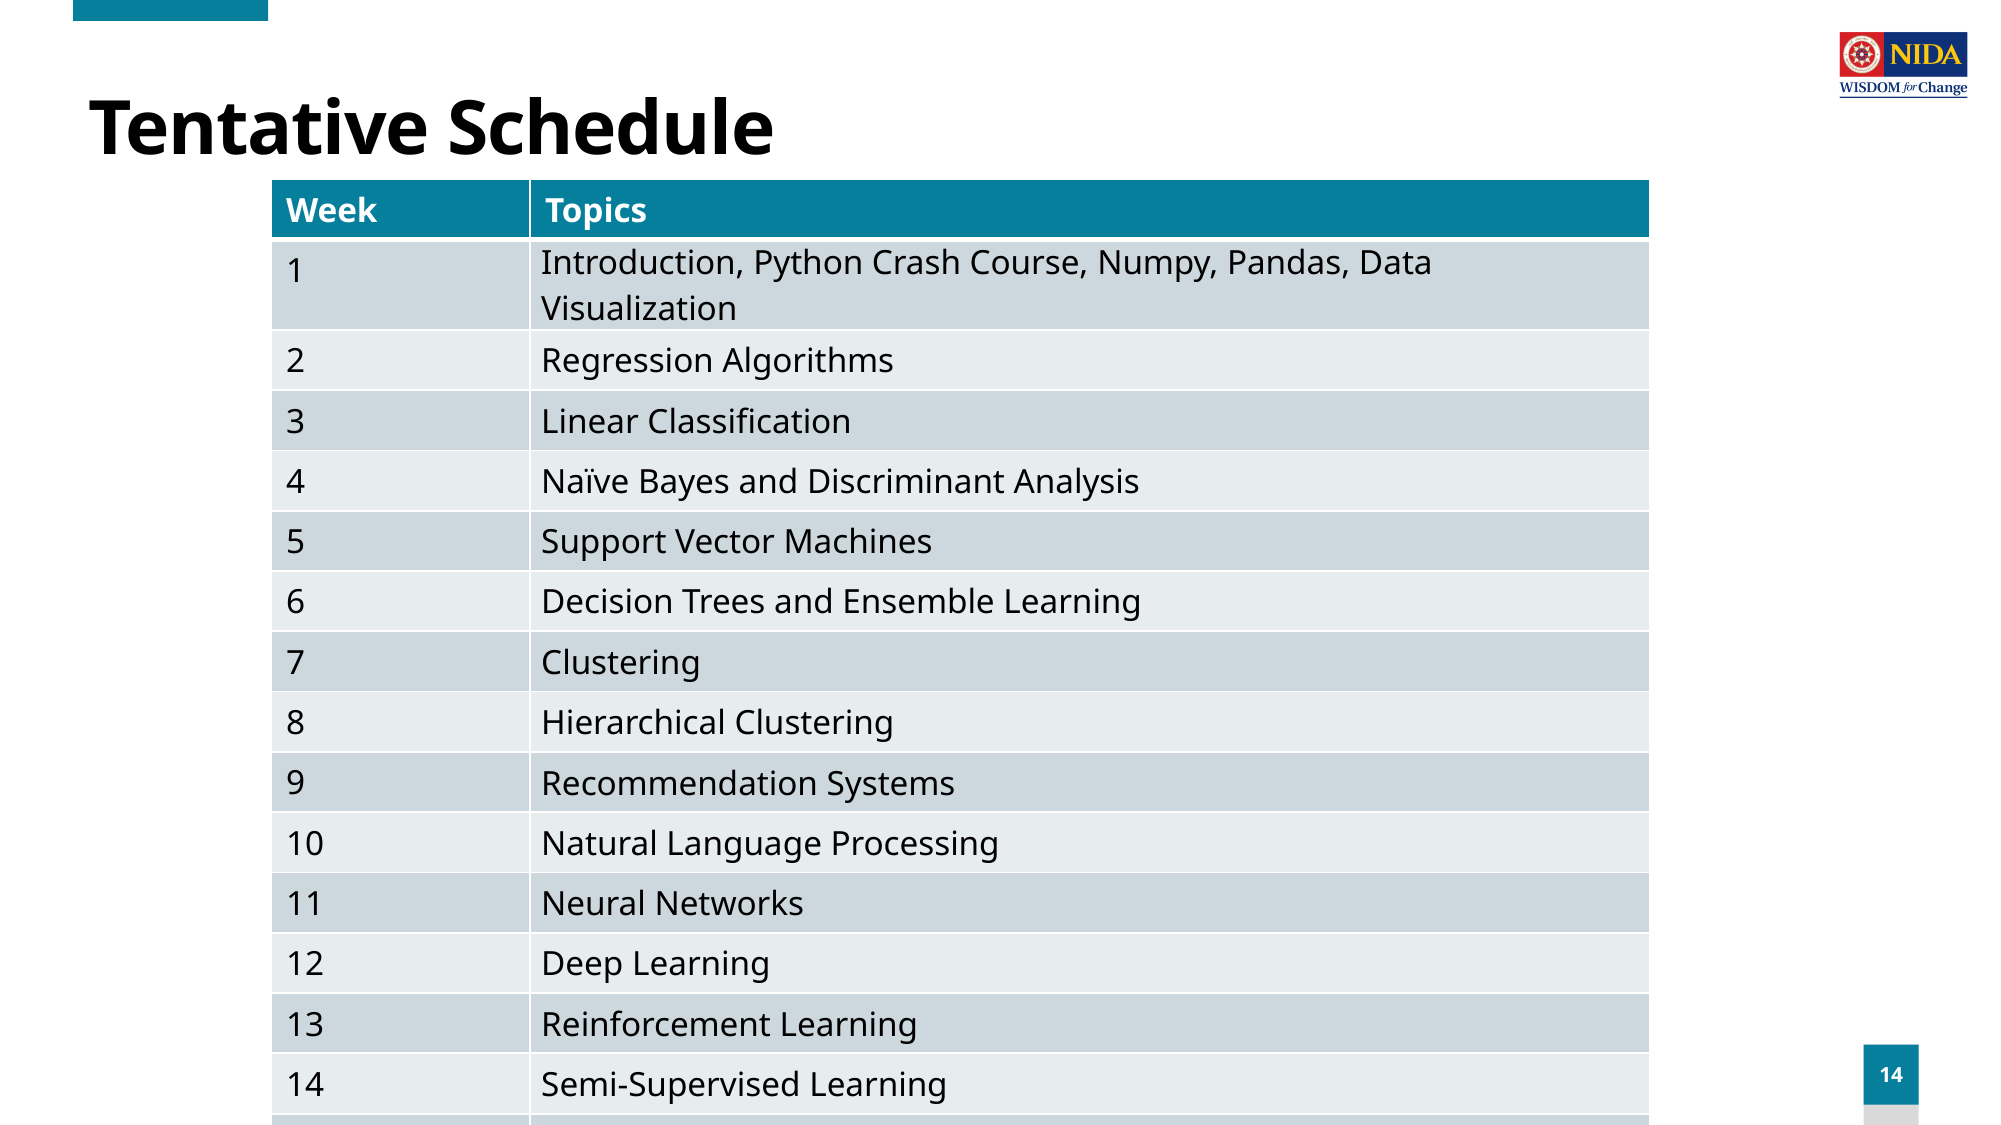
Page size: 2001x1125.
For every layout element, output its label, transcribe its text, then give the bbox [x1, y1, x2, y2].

table_cell Reinforcement Learning [531, 994, 1649, 1052]
table_cell 1 [272, 242, 529, 329]
table_cell Hierarchical Clustering [531, 692, 1649, 751]
table_cell 7 [272, 632, 529, 691]
table_cell 11 [272, 873, 529, 932]
table_cell 5 [272, 512, 529, 570]
title Tentative Schedule [73, 82, 1907, 179]
table_cell Deep Learning [531, 934, 1649, 992]
table_header Topics [531, 180, 1649, 237]
table_cell 4 [272, 451, 529, 510]
table_cell 9 [272, 753, 529, 811]
table_cell Regression Algorithms [531, 331, 1649, 389]
table_cell Introduction, Python Crash Course, Numpy, Pandas, Data Visualization [531, 242, 1649, 329]
table_cell Natural Language Processing [531, 813, 1649, 872]
table_cell 8 [272, 692, 529, 751]
table_cell Linear Classification [531, 391, 1649, 450]
table_cell Recommendation Systems [531, 753, 1649, 811]
picture [1838, 30, 1969, 100]
table_cell 12 [272, 934, 529, 992]
table_cell Support Vector Machines [531, 512, 1649, 570]
table_header Week [272, 180, 529, 237]
table_cell 10 [272, 813, 529, 872]
table_cell Naïve Bayes and Discriminant Analysis [531, 451, 1649, 510]
table_cell 6 [272, 572, 529, 630]
table_cell Neural Networks [531, 873, 1649, 932]
table_cell Clustering [531, 632, 1649, 691]
table_cell 15 [272, 1115, 529, 1125]
table_cell 3 [272, 391, 529, 450]
table_cell Graph-Based Semi-Supervised Learning [531, 1115, 1649, 1125]
table_cell Semi-Supervised Learning [531, 1054, 1649, 1113]
table_cell 13 [272, 994, 529, 1052]
table_cell 14 [272, 1054, 529, 1113]
table_cell Decision Trees and Ensemble Learning [531, 572, 1649, 630]
table_cell 2 [272, 331, 529, 389]
